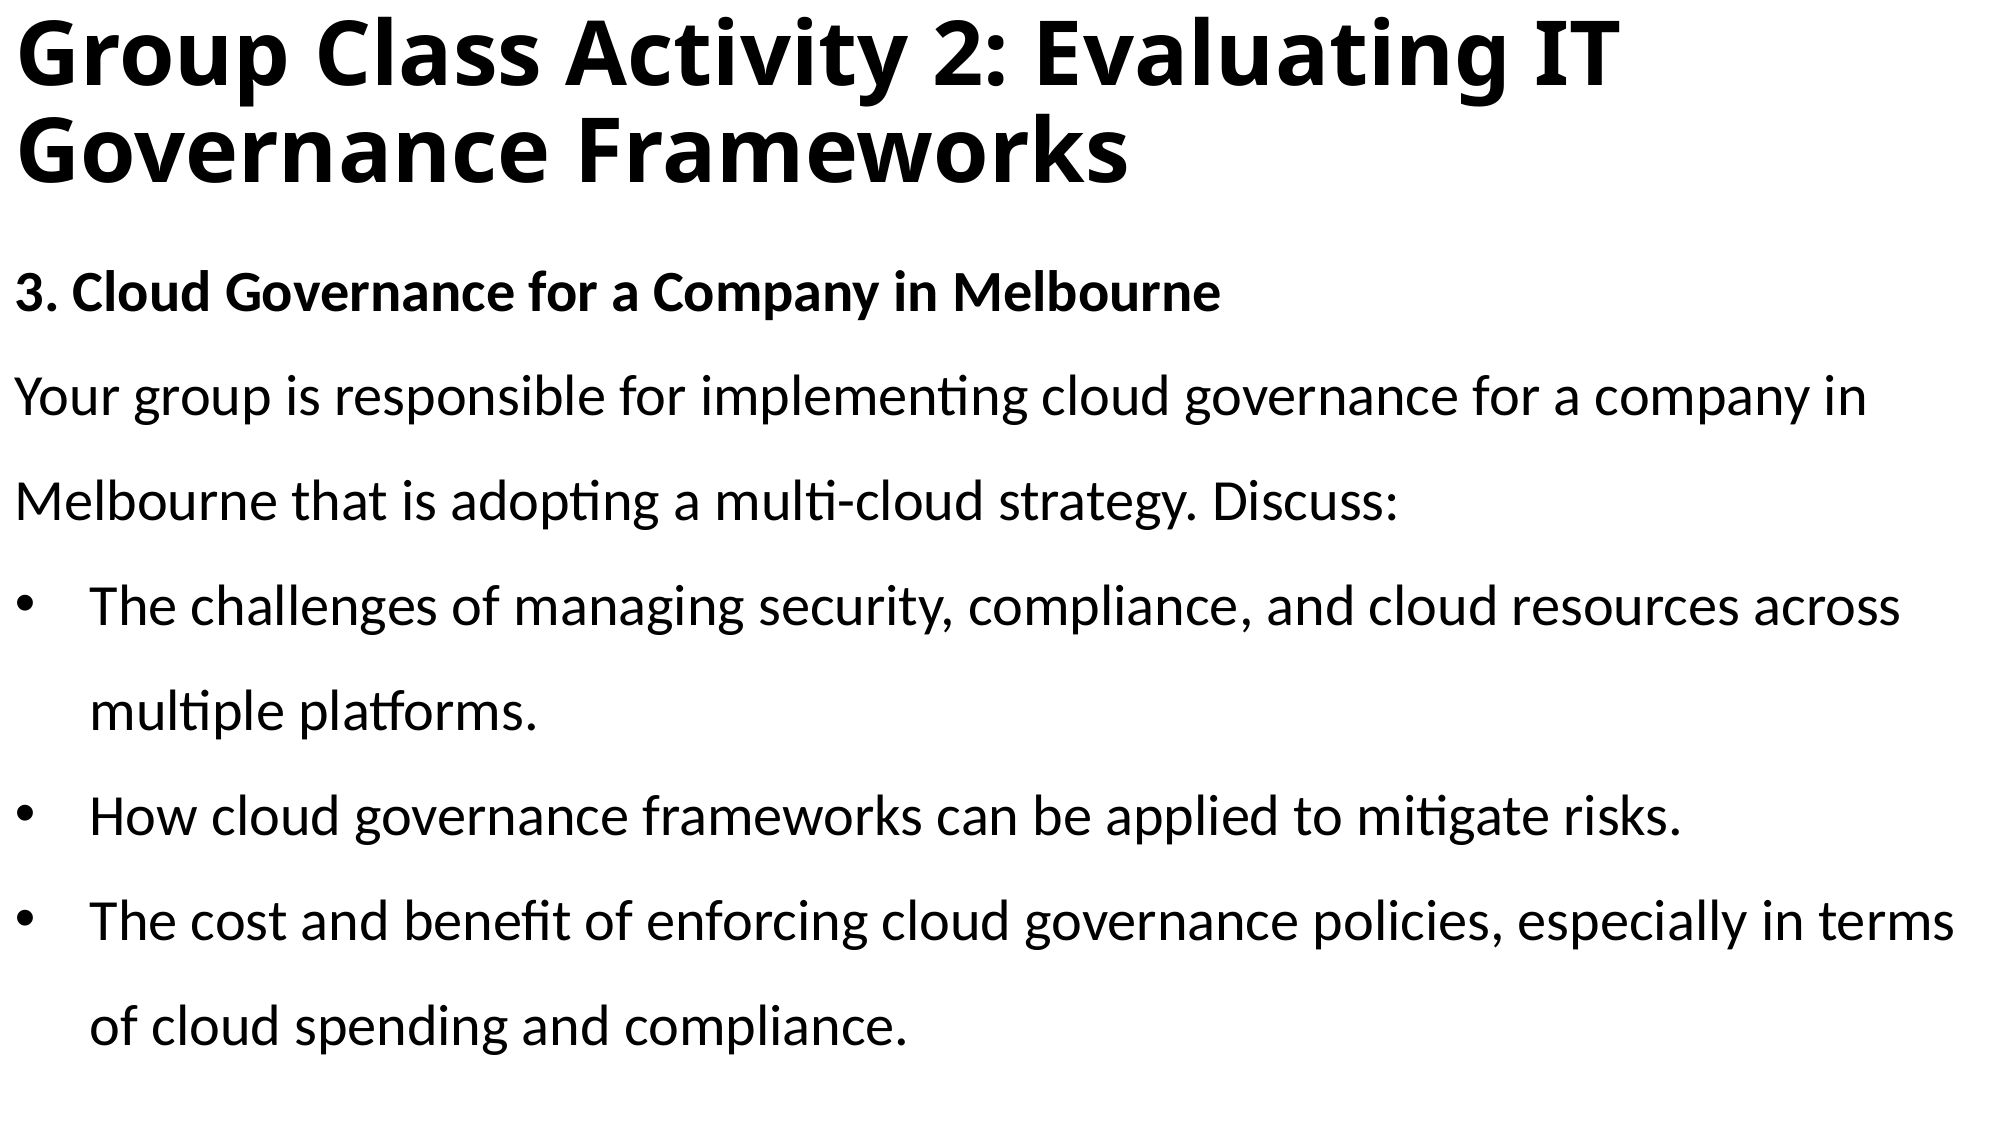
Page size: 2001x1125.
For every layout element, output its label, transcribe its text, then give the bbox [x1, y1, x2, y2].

text_box 3. Cloud Governance for a Company in Melbourne Your group is responsible for implementing cloud governance for a company in Melbourne that is adopting a multi-cloud strategy. Discuss: The challenges of managing security, compliance, and cloud resources across multiple platforms. How cloud governance frameworks can be applied to mitigate risks. The cost and benefit of enforcing cloud governance policies, especially in terms of cloud spending and compliance. [0, 210, 2000, 1065]
title Group Class Activity 2: Evaluating IT Governance Frameworks [0, 0, 2000, 210]
